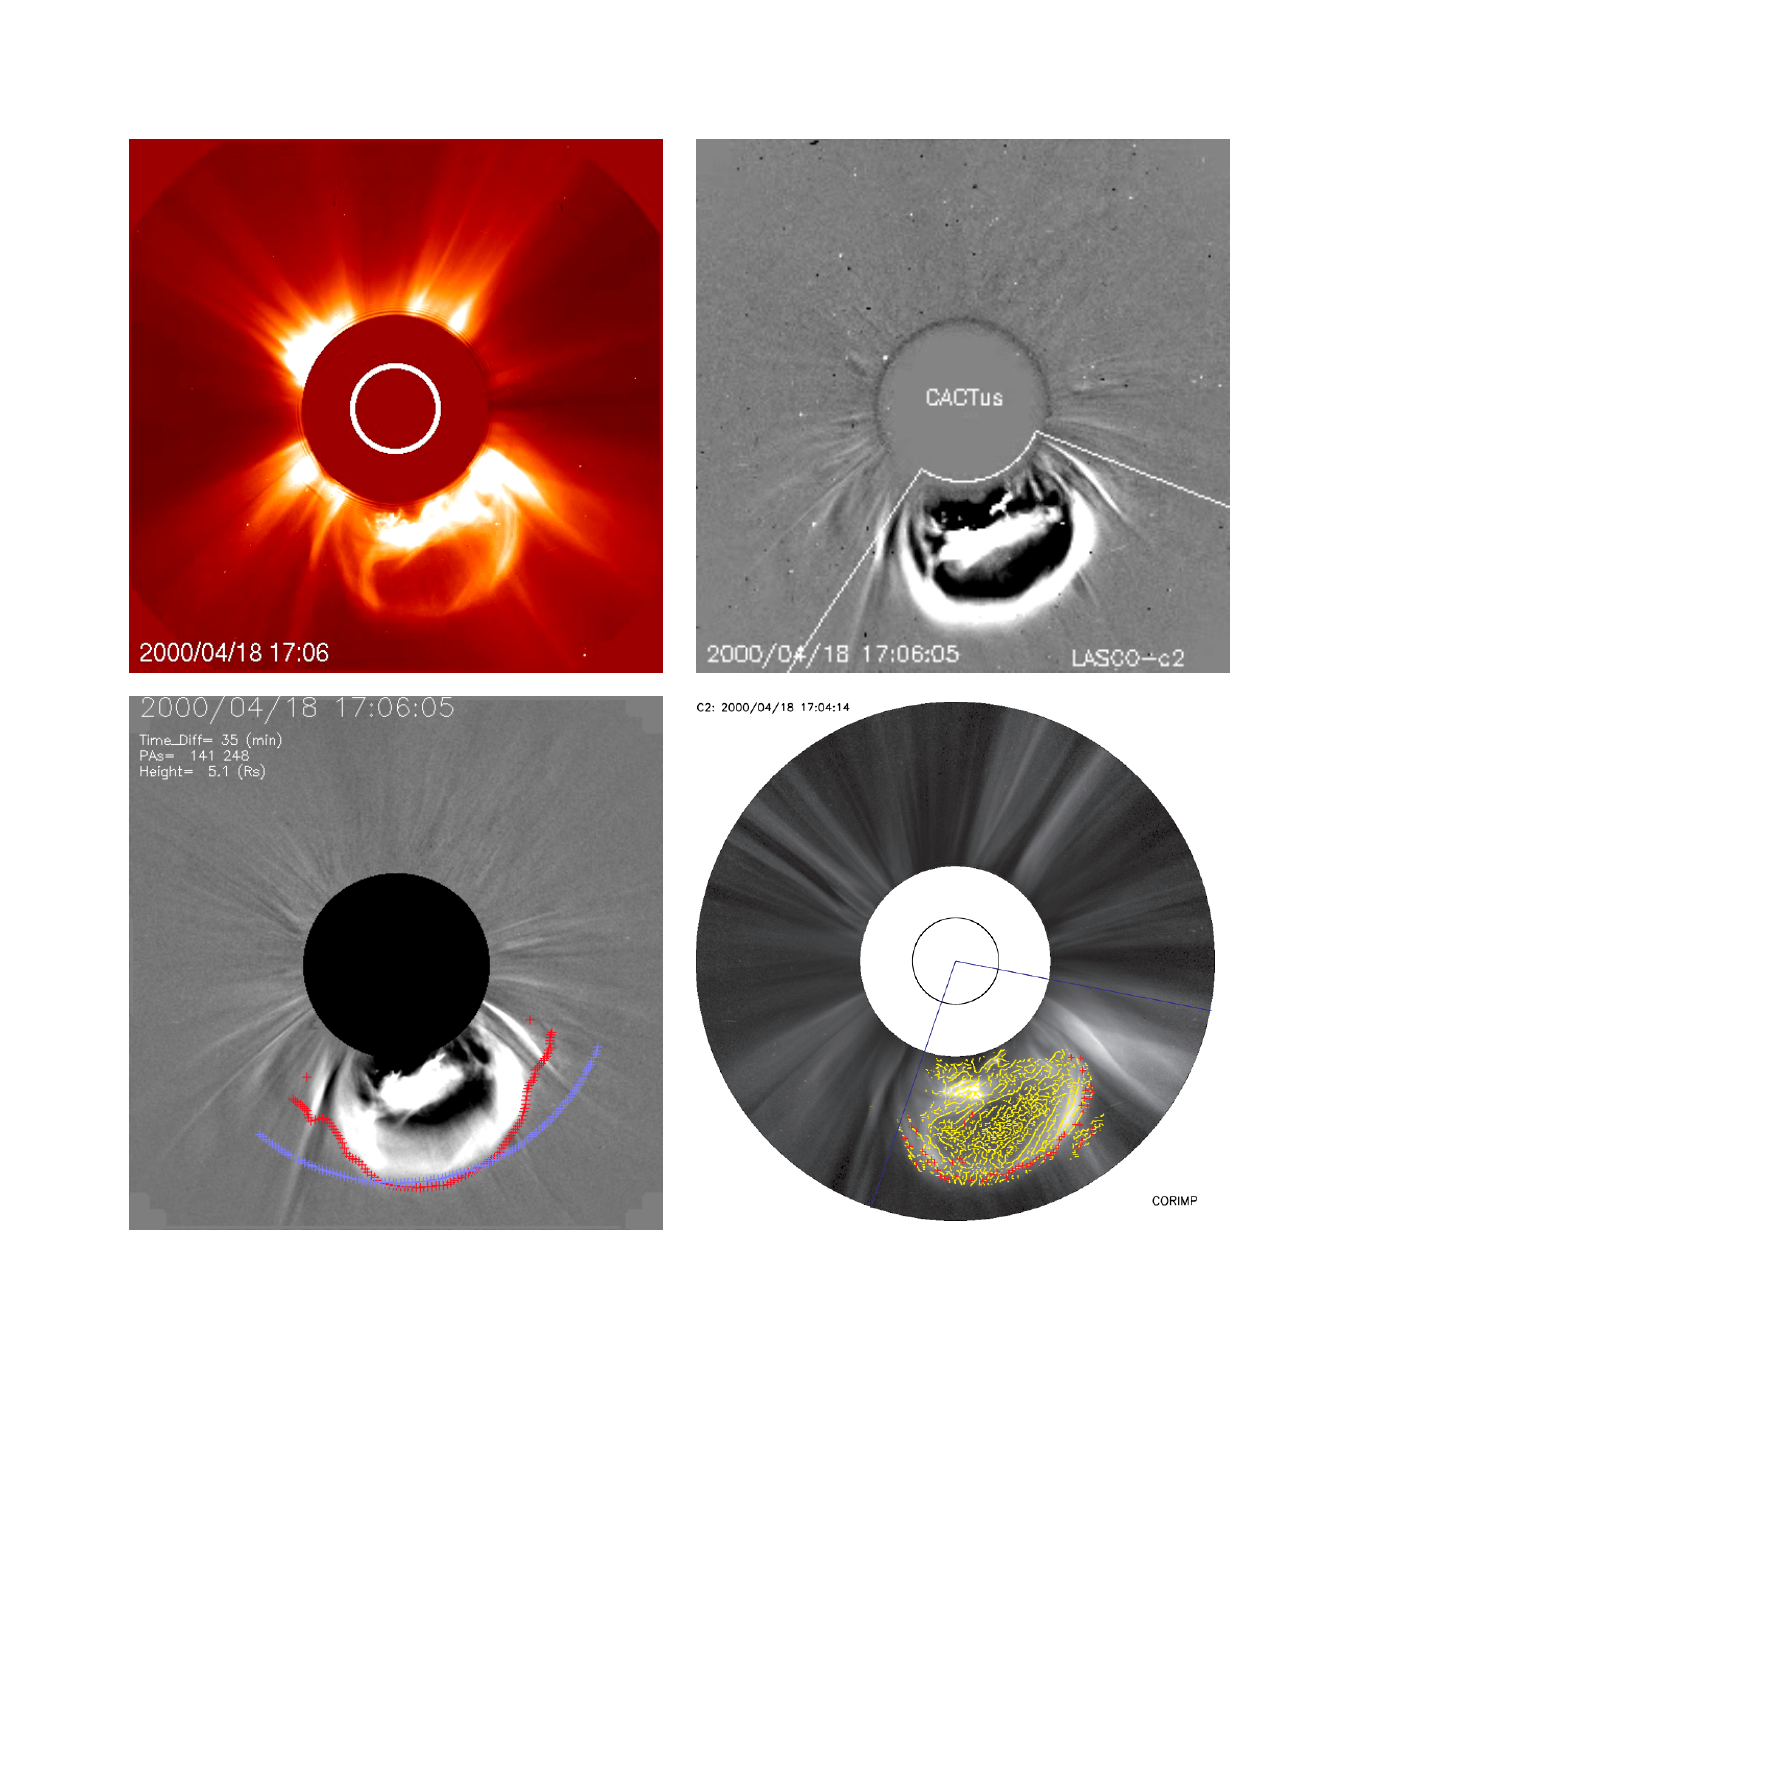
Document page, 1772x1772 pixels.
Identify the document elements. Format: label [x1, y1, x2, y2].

picture [129, 139, 1303, 1320]
